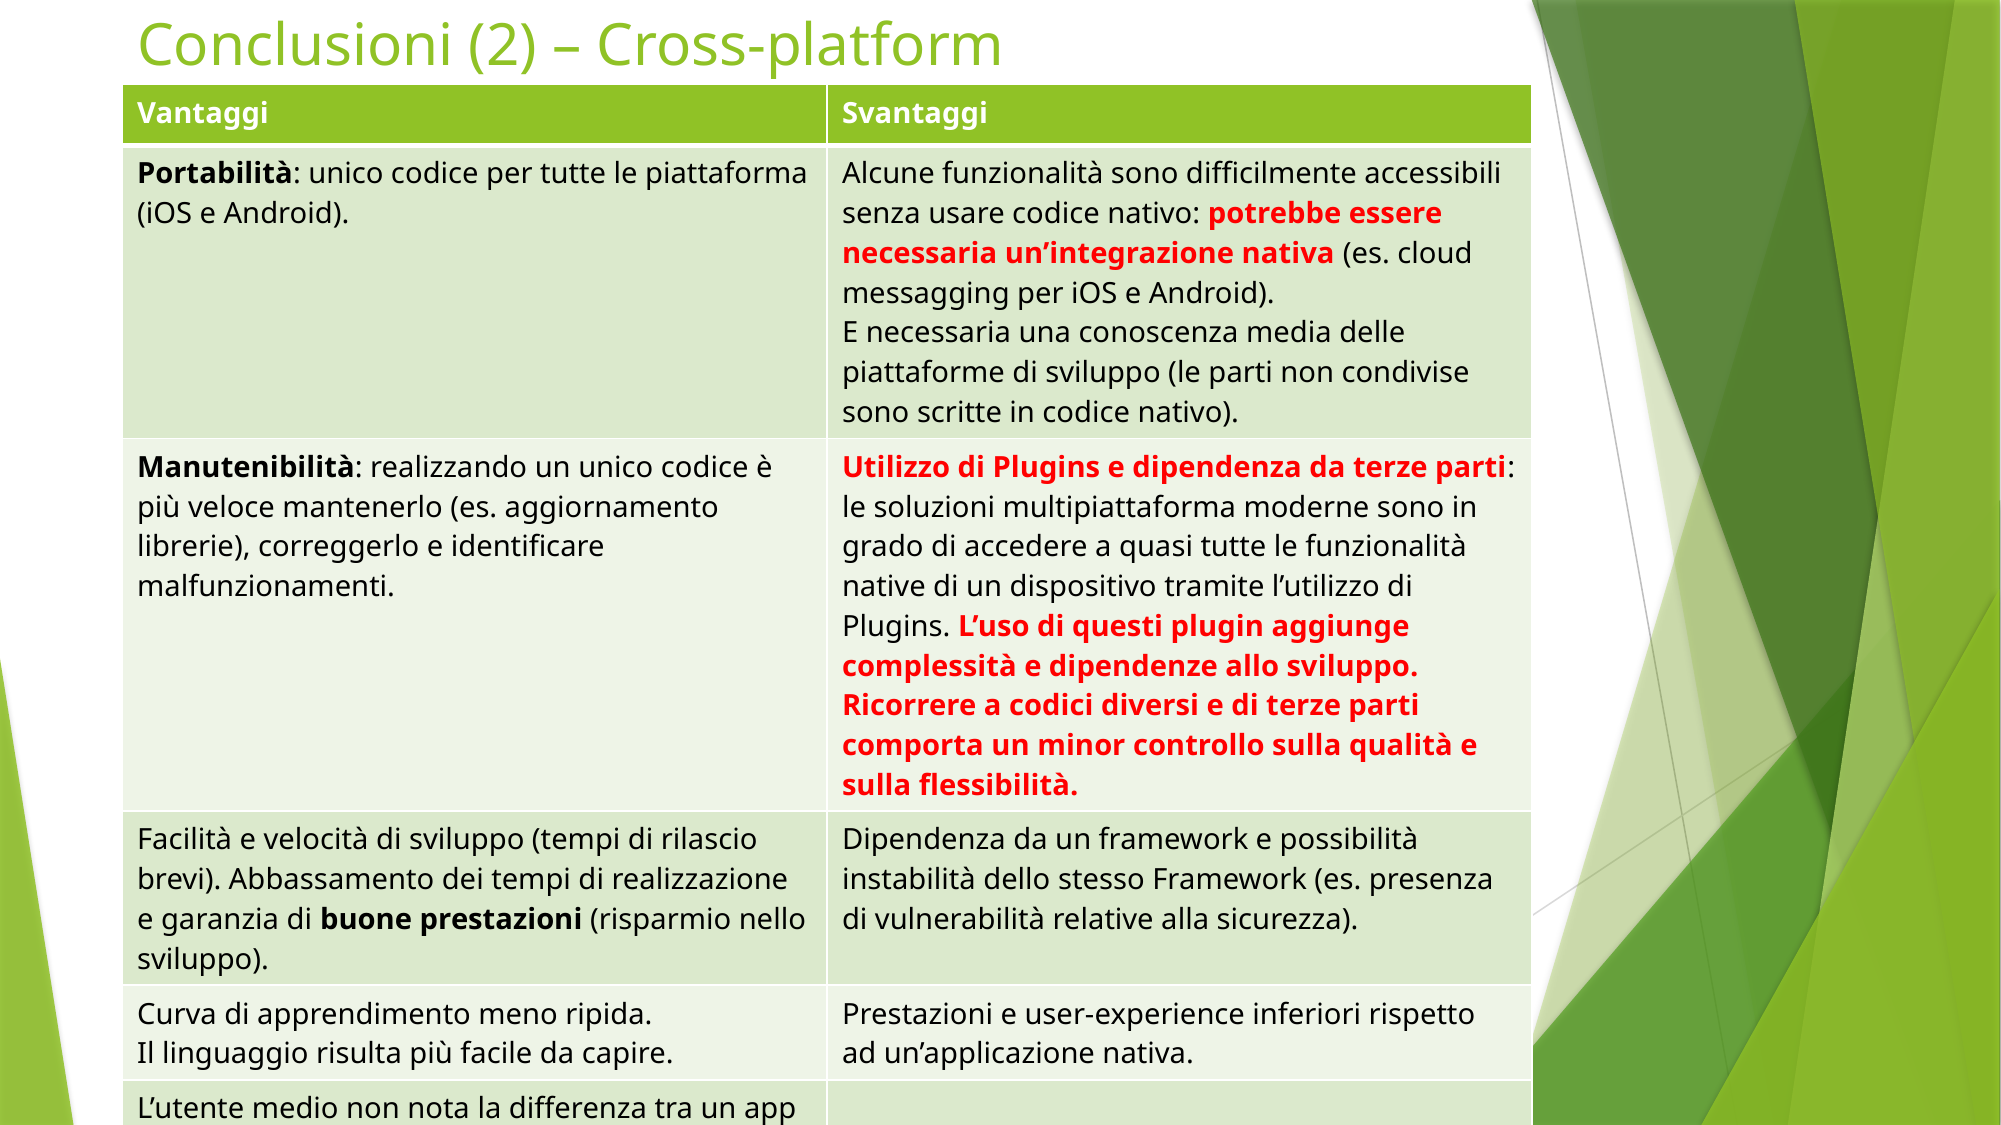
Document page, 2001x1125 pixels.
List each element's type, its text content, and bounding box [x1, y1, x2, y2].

table_cell Portabilità: unico codice per tutte le piattaforma (iOS e Android). [123, 148, 826, 438]
table_header Vantaggi [123, 85, 826, 143]
table_cell Utilizzo di Plugins e dipendenza da terze parti: le soluzioni multipiattaforma moderne sono in grado di accedere a quasi tutte le funzionalità native di un dispositivo tramite l’utilizzo di Plugins. L’uso di questi plugin aggiunge complessità e dipendenze allo sviluppo. Ricorrere a codici diversi e di terze parti comporta un minor controllo sulla qualità e sulla flessibilità. [828, 439, 1531, 810]
table_cell Curva di apprendimento meno ripida. Il linguaggio risulta più facile da capire. [123, 986, 826, 1079]
table_header Svantaggi [828, 85, 1531, 143]
table_cell [828, 1081, 1531, 1125]
table_cell Facilità e velocità di sviluppo (tempi di rilascio brevi). Abbassamento dei tempi di realizzazione e garanzia di buone prestazioni (risparmio nello sviluppo). [123, 812, 826, 984]
table_cell Alcune funzionalità sono difficilmente accessibili senza usare codice nativo: potrebbe essere necessaria un’integrazione nativa (es. cloud messagging per iOS e Android). E necessaria una conoscenza media delle piattaforme di sviluppo (le parti non condivise sono scritte in codice nativo). [828, 148, 1531, 438]
title Conclusioni (2) – Cross-platform [122, 0, 1533, 84]
table_cell Manutenibilità: realizzando un unico codice è più veloce mantenerlo (es. aggiornamento librerie), correggerlo e identificare malfunzionamenti. [123, 439, 826, 810]
table_cell Prestazioni e user-experience inferiori rispetto ad un’applicazione nativa. [828, 986, 1531, 1079]
table_cell L’utente medio non nota la differenza tra un app nativa e un app cross-platform. [123, 1081, 826, 1125]
table_cell Dipendenza da un framework e possibilità instabilità dello stesso Framework (es. presenza di vulnerabilità relative alla sicurezza). [828, 812, 1531, 984]
